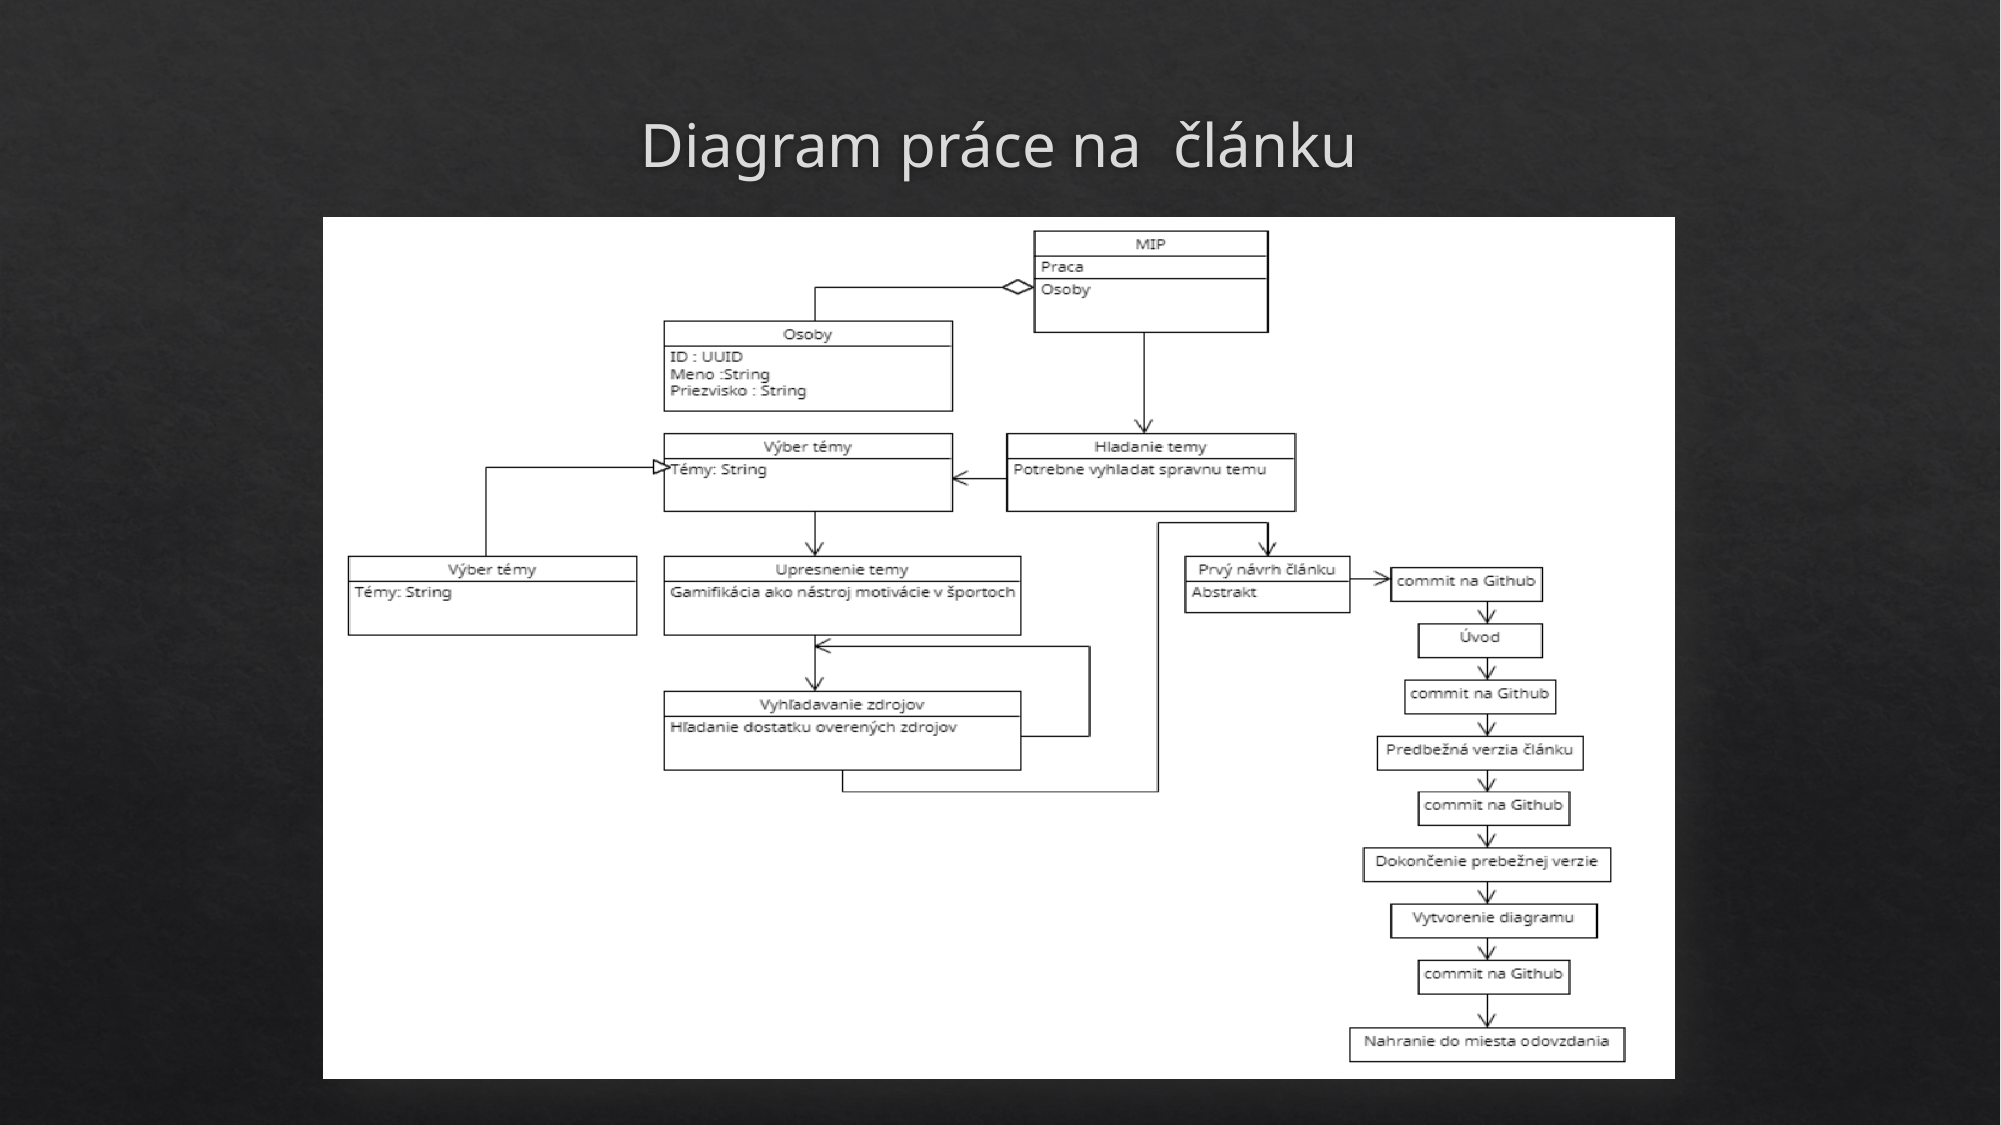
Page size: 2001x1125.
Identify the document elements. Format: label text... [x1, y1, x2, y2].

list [323, 217, 1675, 1080]
title Diagram práce na článku [149, 99, 1849, 260]
